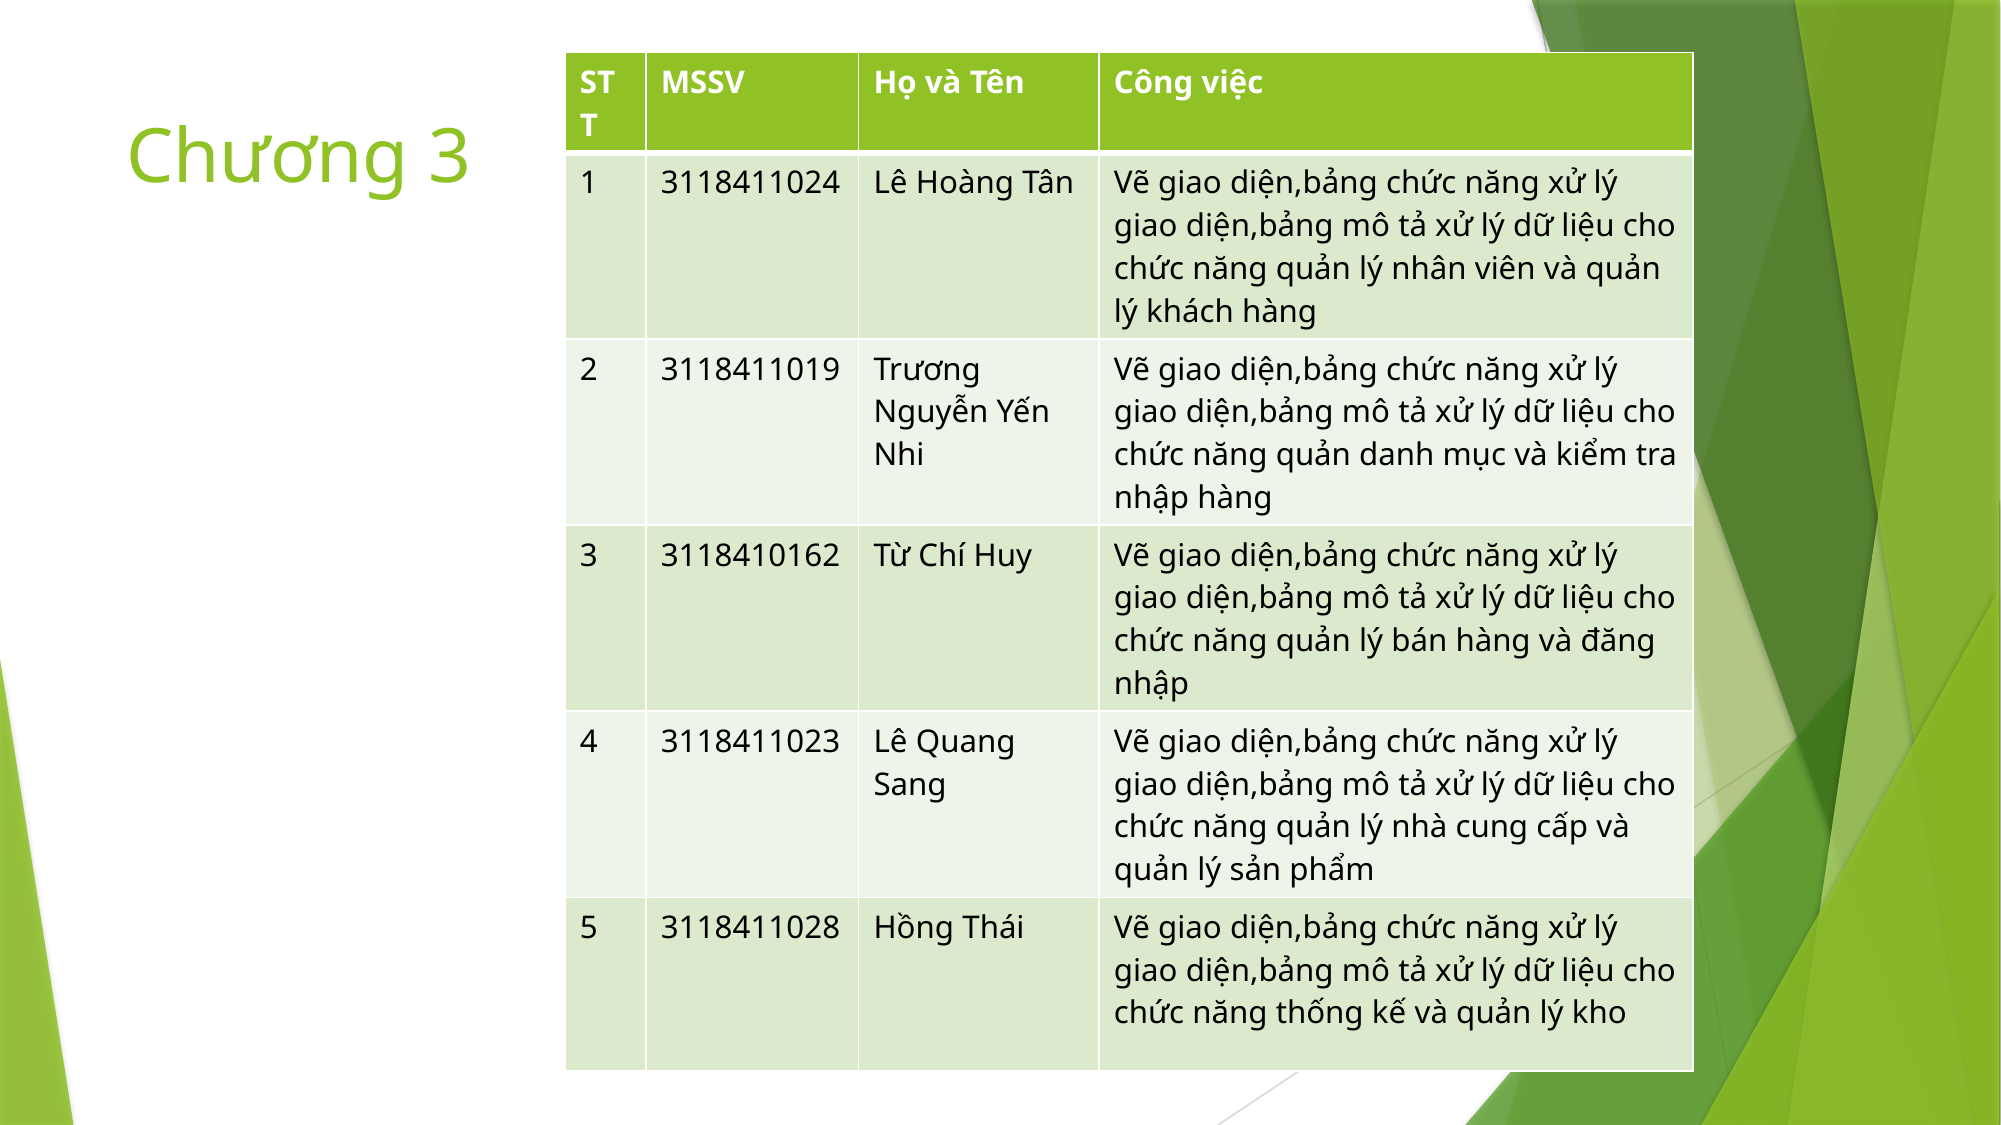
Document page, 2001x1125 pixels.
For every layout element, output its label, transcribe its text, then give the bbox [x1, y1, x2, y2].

table_cell 3118411019 [647, 340, 858, 524]
table_cell Từ Chí Huy [859, 526, 1098, 710]
table_header MSSV [647, 53, 858, 150]
table_cell 3118411028 [647, 898, 858, 1070]
title Chương 3 [111, 99, 564, 317]
table_cell Vẽ giao diện,bảng chức năng xử lý giao diện,bảng mô tả xử lý dữ liệu cho chức năng quản lý nhà cung cấp và quản lý sản phẩm [1100, 712, 1692, 897]
table_cell 5 [566, 898, 645, 1070]
table_cell 1 [566, 156, 645, 338]
table_header Họ và Tên [859, 53, 1098, 150]
table_cell 3 [566, 526, 645, 710]
table_cell 3118410162 [647, 526, 858, 710]
table_cell 3118411024 [647, 156, 858, 338]
table_cell Vẽ giao diện,bảng chức năng xử lý giao diện,bảng mô tả xử lý dữ liệu cho chức năng quản danh mục và kiểm tra nhập hàng [1100, 340, 1692, 524]
table_cell 4 [566, 712, 645, 897]
table_cell 3118411023 [647, 712, 858, 897]
table_cell Vẽ giao diện,bảng chức năng xử lý giao diện,bảng mô tả xử lý dữ liệu cho chức năng thống kế và quản lý kho [1100, 898, 1692, 1070]
table_cell Vẽ giao diện,bảng chức năng xử lý giao diện,bảng mô tả xử lý dữ liệu cho chức năng quản lý nhân viên và quản lý khách hàng [1100, 156, 1692, 338]
table_cell Hồng Thái [859, 898, 1098, 1070]
table_cell Vẽ giao diện,bảng chức năng xử lý giao diện,bảng mô tả xử lý dữ liệu cho chức năng quản lý bán hàng và đăng nhập [1100, 526, 1692, 710]
table_cell Trương Nguyễn Yến Nhi [859, 340, 1098, 524]
table_cell Lê Quang Sang [859, 712, 1098, 897]
table_cell Lê Hoàng Tân [859, 156, 1098, 338]
table_header STT [566, 53, 645, 150]
table_header Công việc [1100, 53, 1692, 150]
table_cell 2 [566, 340, 645, 524]
